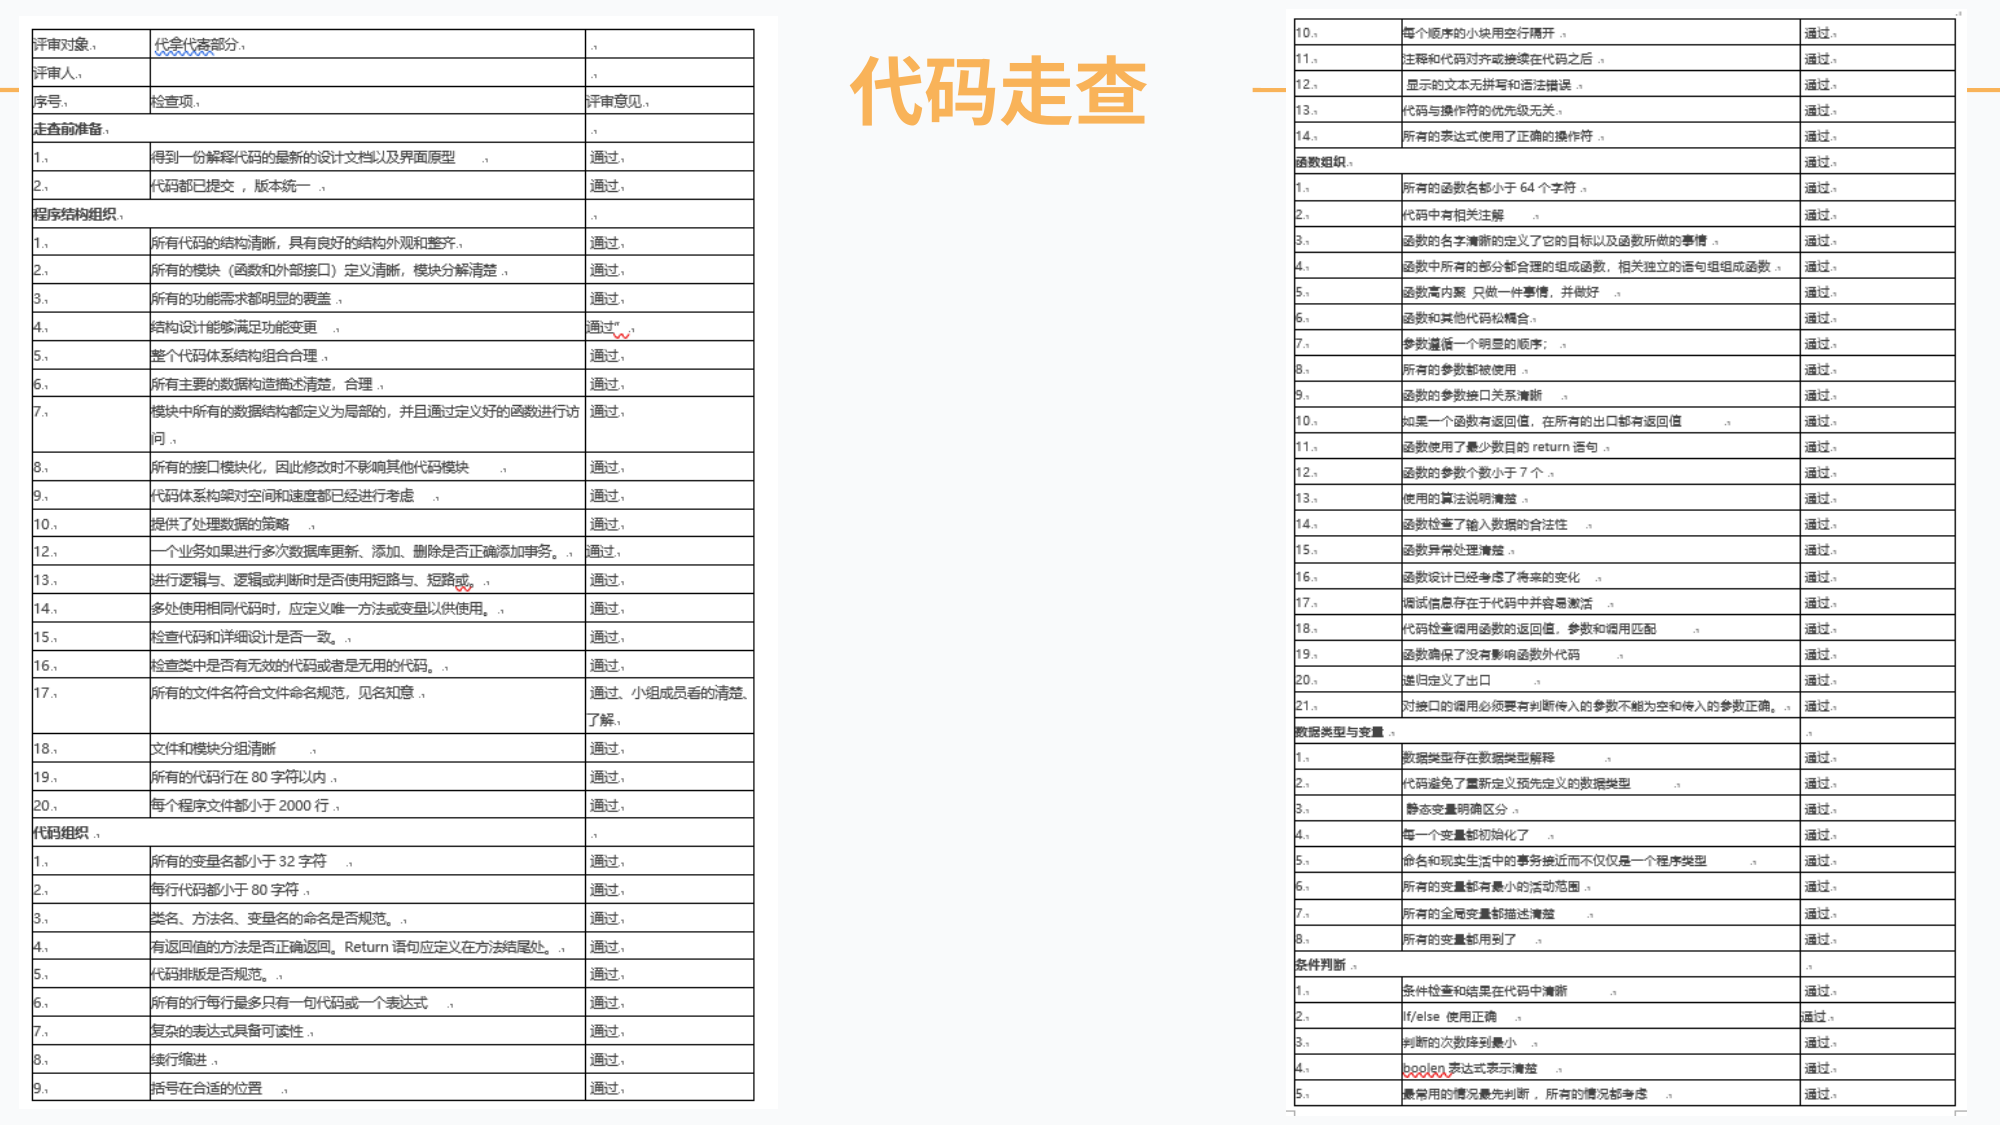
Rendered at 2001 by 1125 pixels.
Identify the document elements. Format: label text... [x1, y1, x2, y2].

picture [1286, 8, 1967, 1117]
picture [18, 16, 779, 1109]
text_box 代码走查 [779, 37, 1253, 142]
